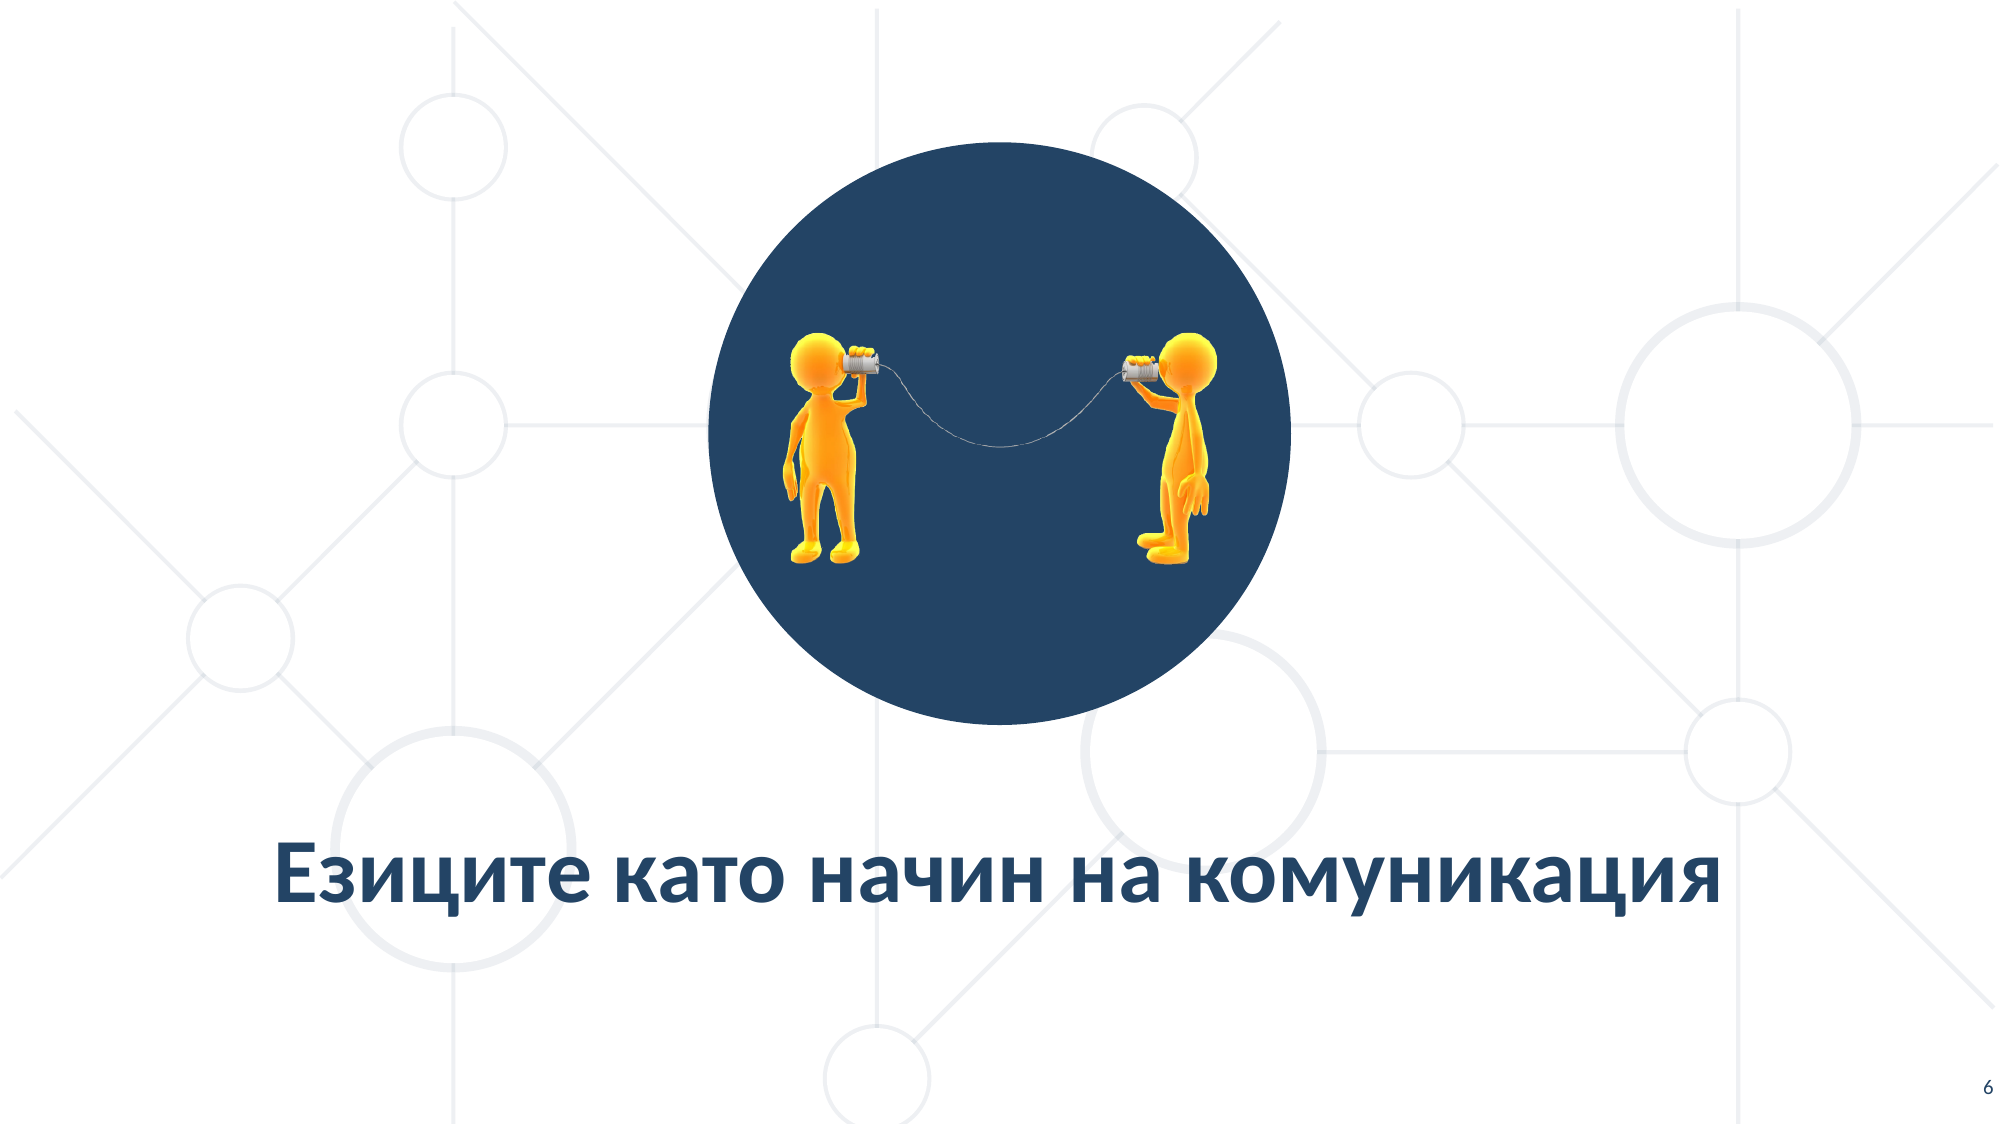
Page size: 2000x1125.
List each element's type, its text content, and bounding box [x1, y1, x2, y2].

picture [768, 318, 1232, 579]
slide_number 6 [1929, 1070, 2000, 1103]
list Езиците като начин на комуникация [100, 800, 1899, 926]
